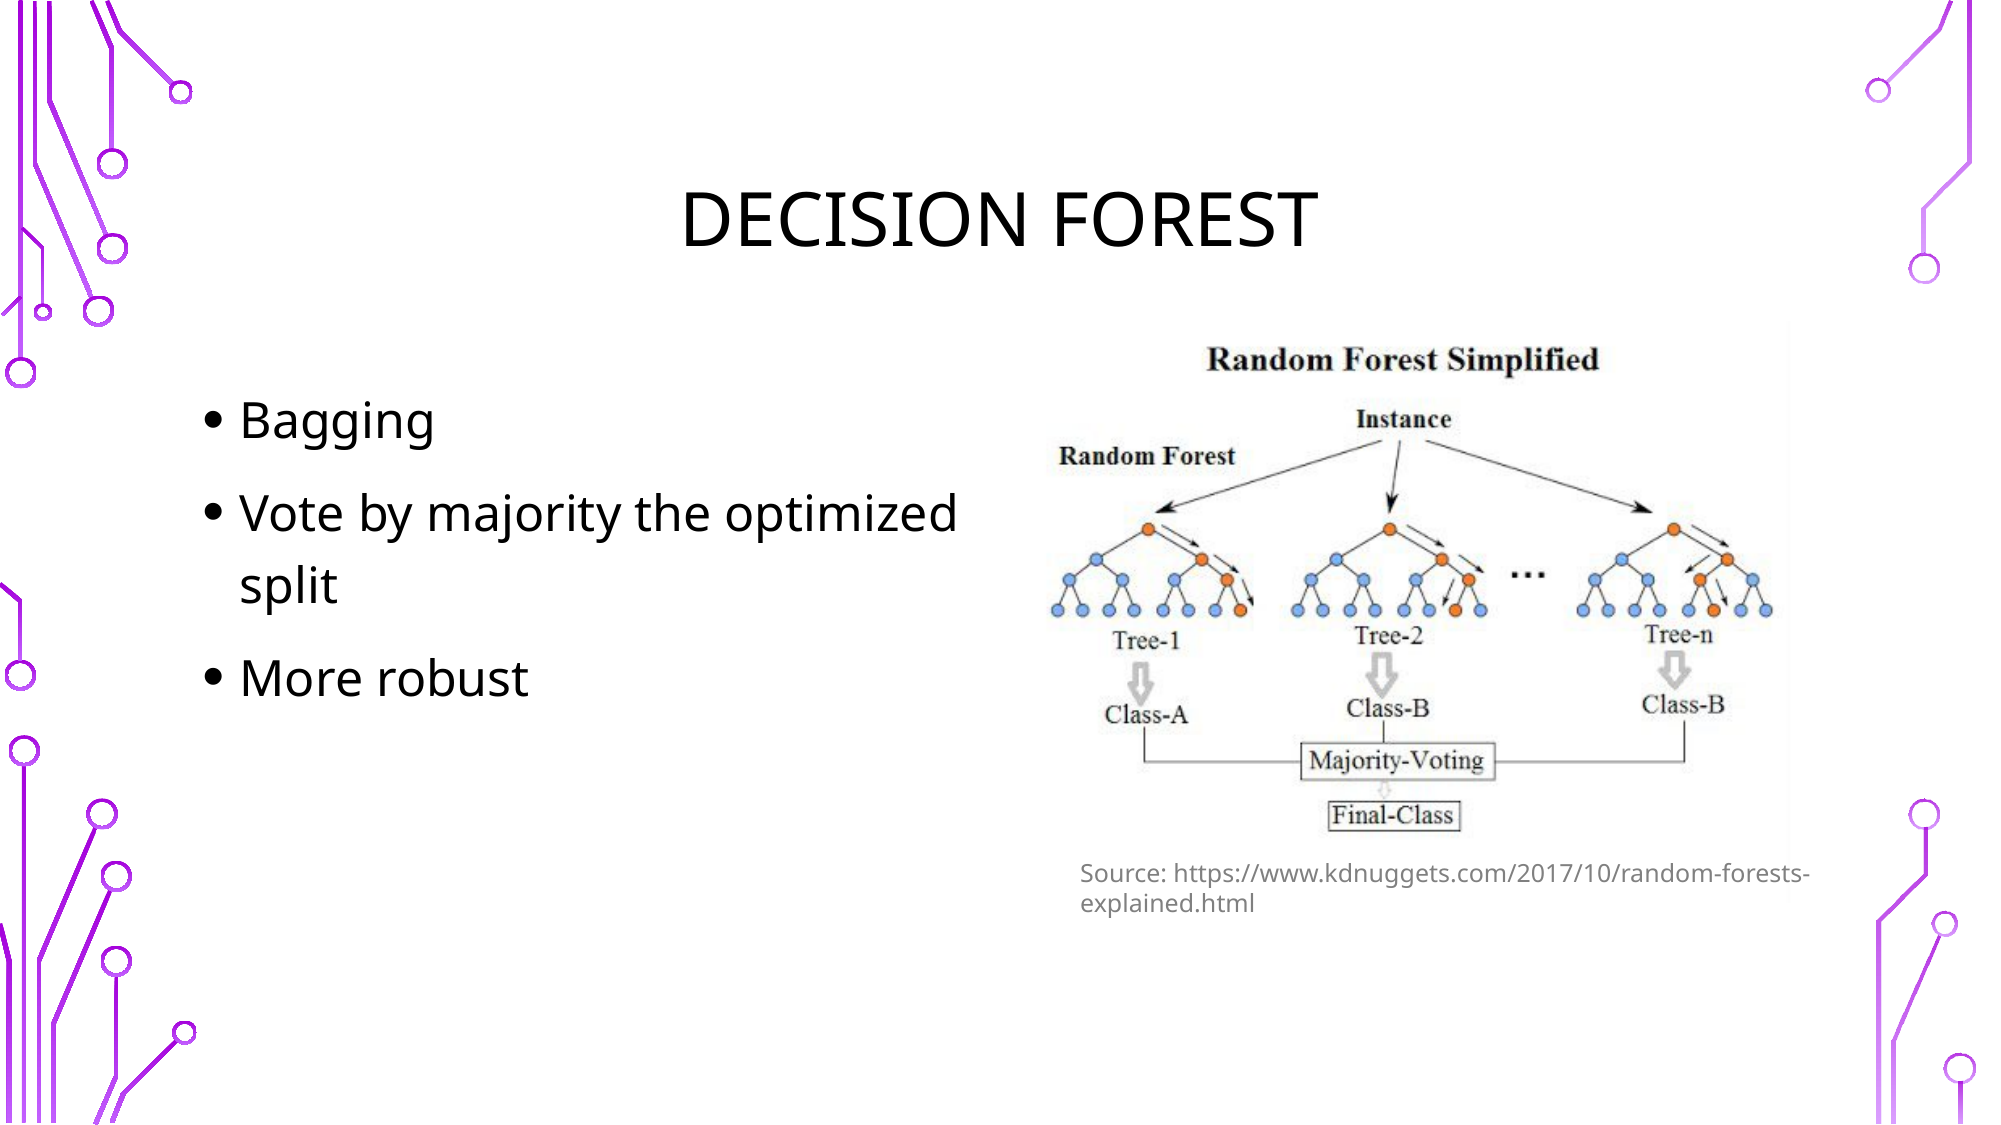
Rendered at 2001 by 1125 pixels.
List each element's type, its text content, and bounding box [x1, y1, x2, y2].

picture [1031, 321, 1791, 904]
list Bagging Vote by majority the optimized split More robust [187, 369, 988, 950]
title Decision forest [187, 101, 1813, 344]
text_box Source: https://www.kdnuggets.com/2017/10/random-forests-explained.html [1065, 849, 1851, 925]
